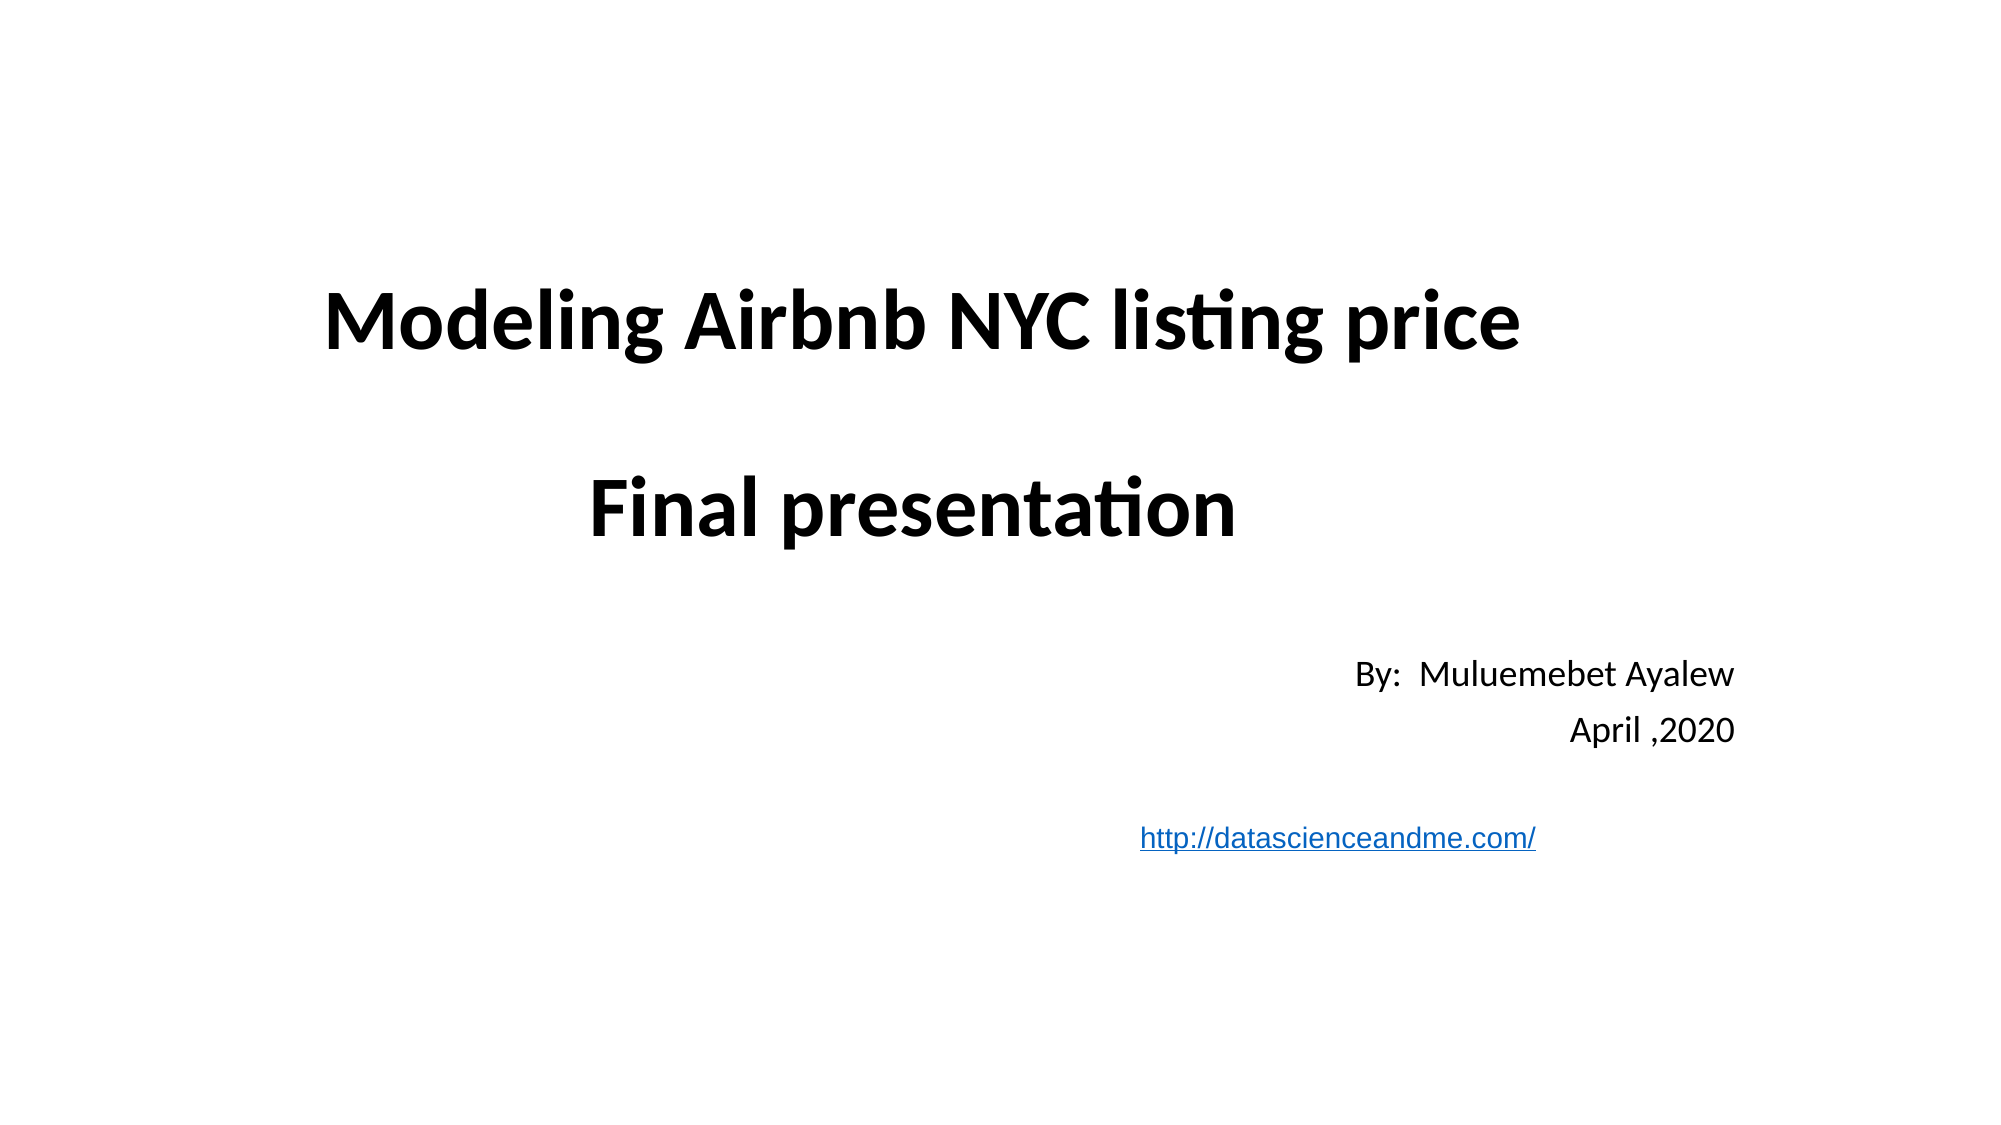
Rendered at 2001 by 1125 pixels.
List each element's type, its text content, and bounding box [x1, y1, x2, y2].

title Modeling Airbnb NYC listing price Final presentation [173, 170, 1674, 563]
subtitle By: Muluemebet Ayalew April ,2020 http://datascienceandme.com/ [249, 590, 1750, 863]
